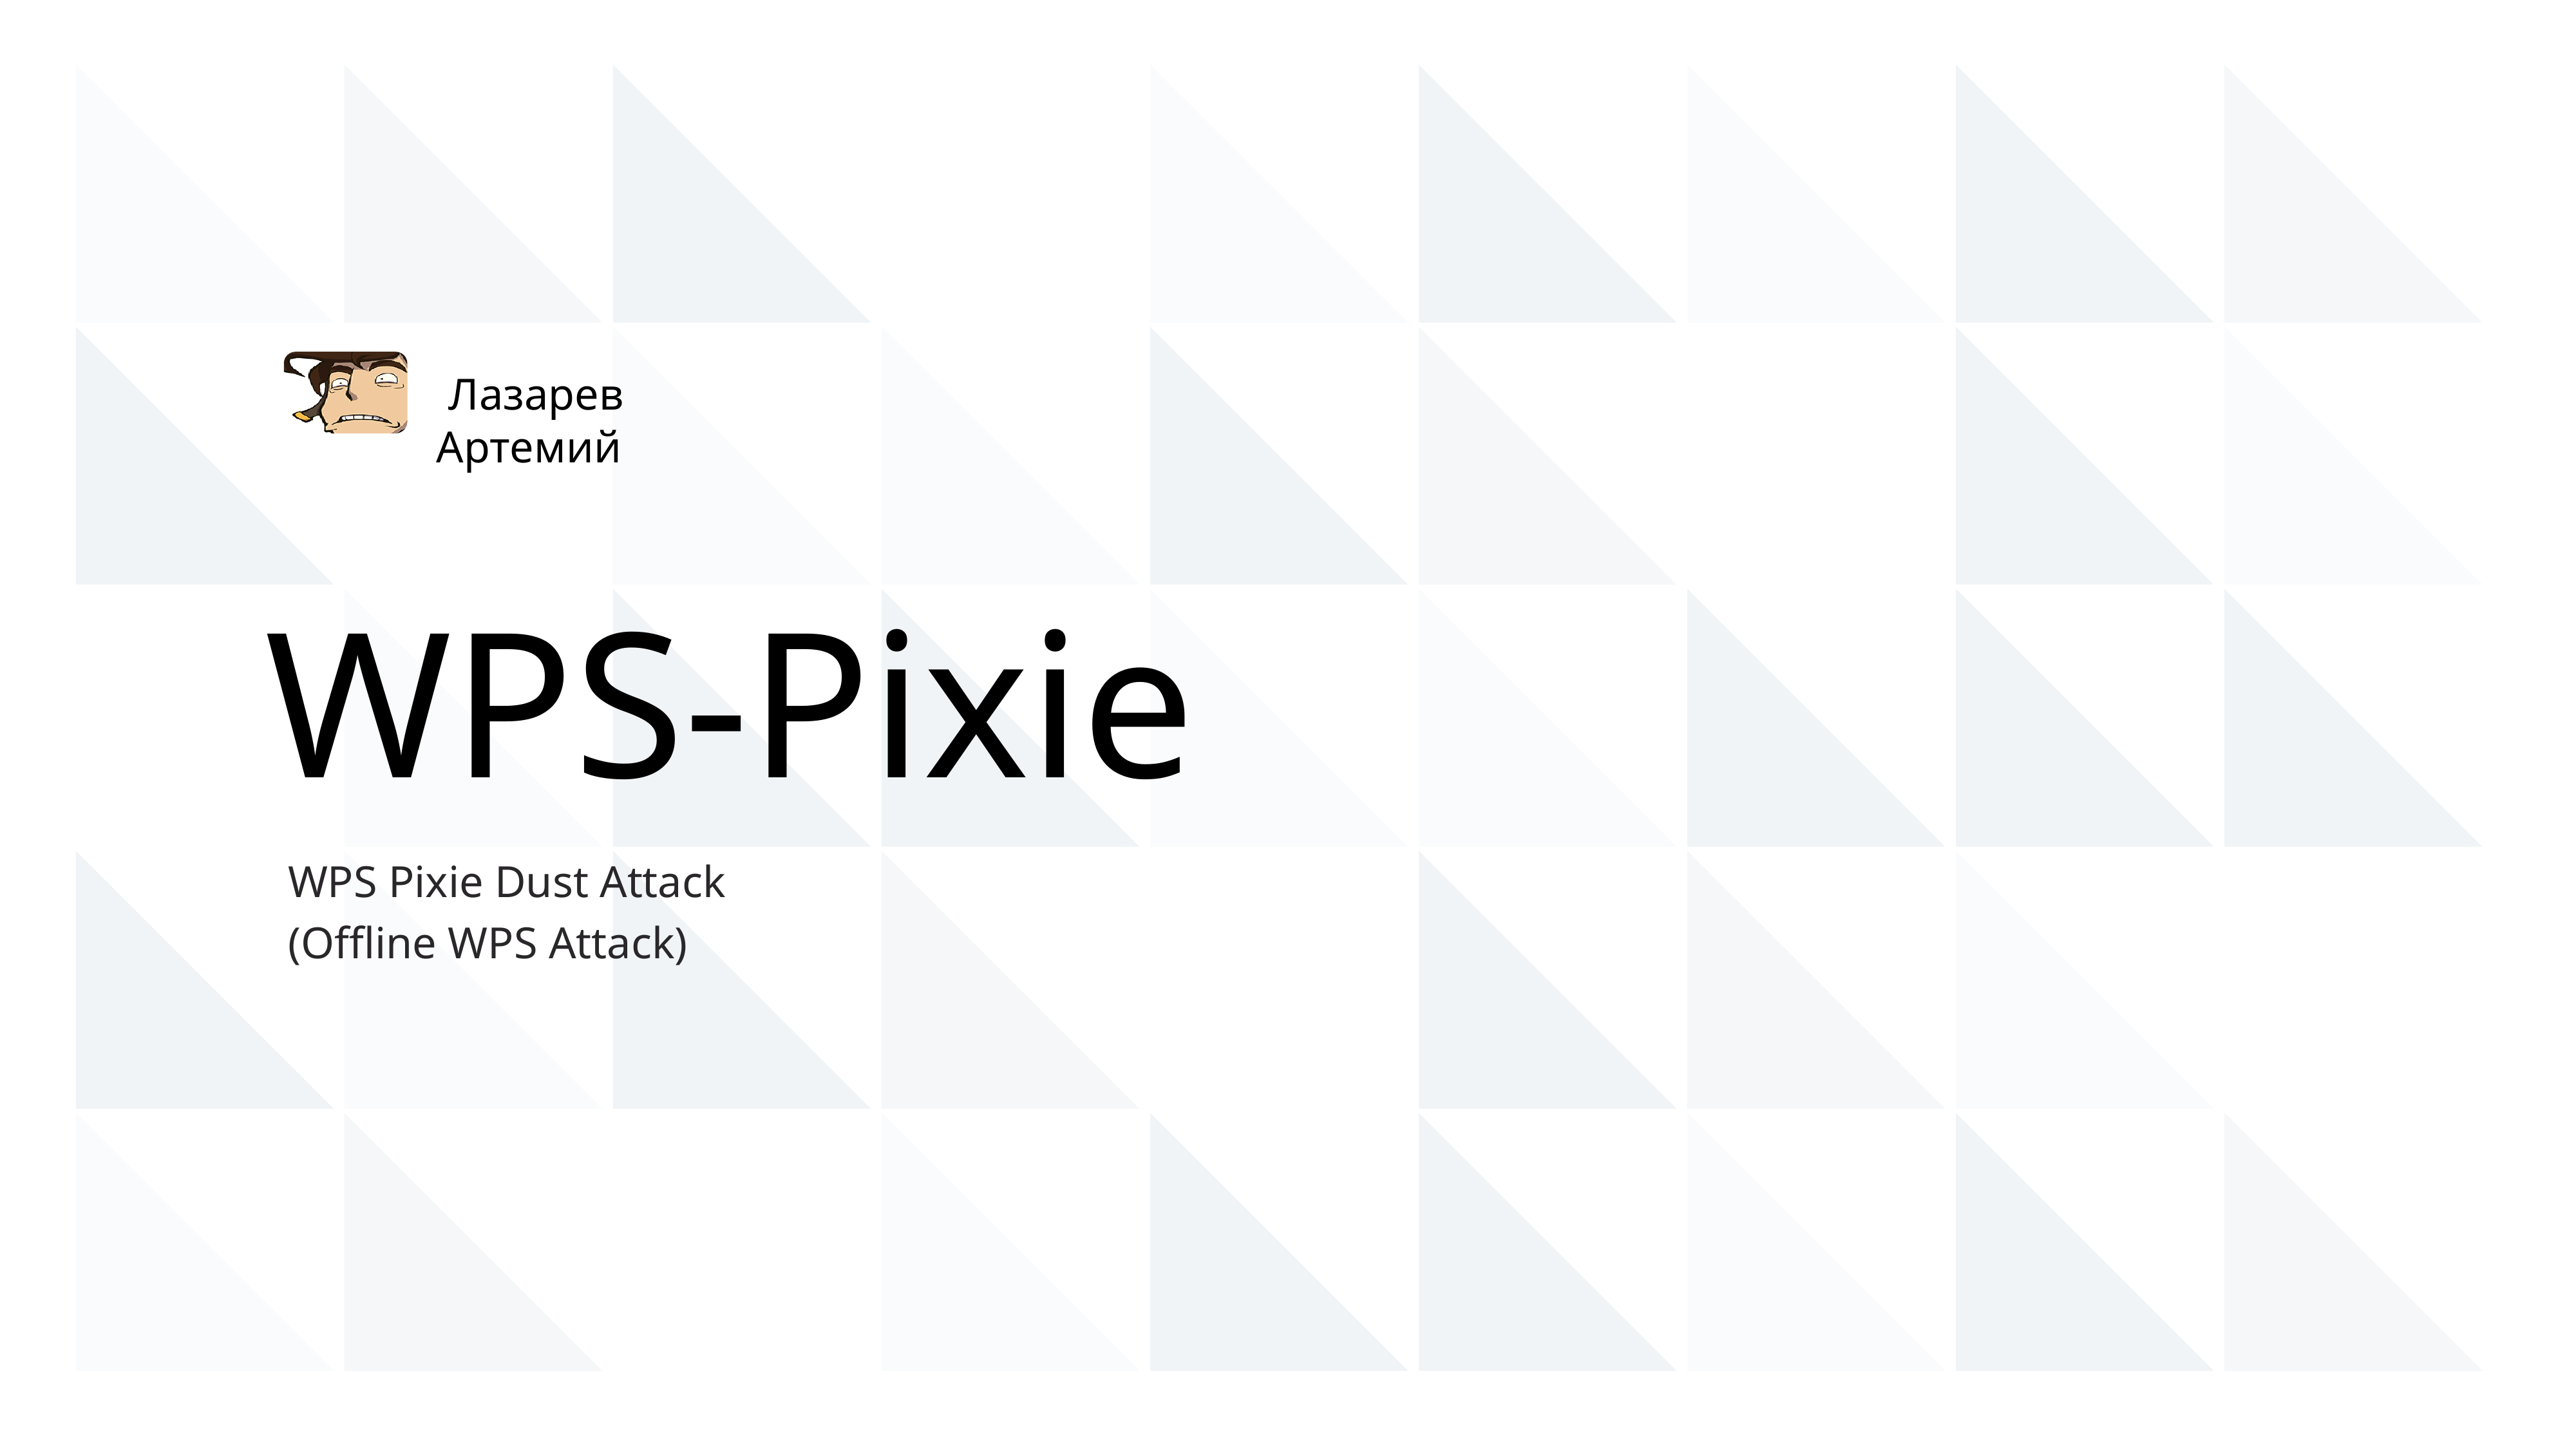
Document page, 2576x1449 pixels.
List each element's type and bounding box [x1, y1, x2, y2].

text_box [283, 352, 805, 435]
text_box [75, 64, 2483, 1371]
text_box [261, 572, 1335, 999]
